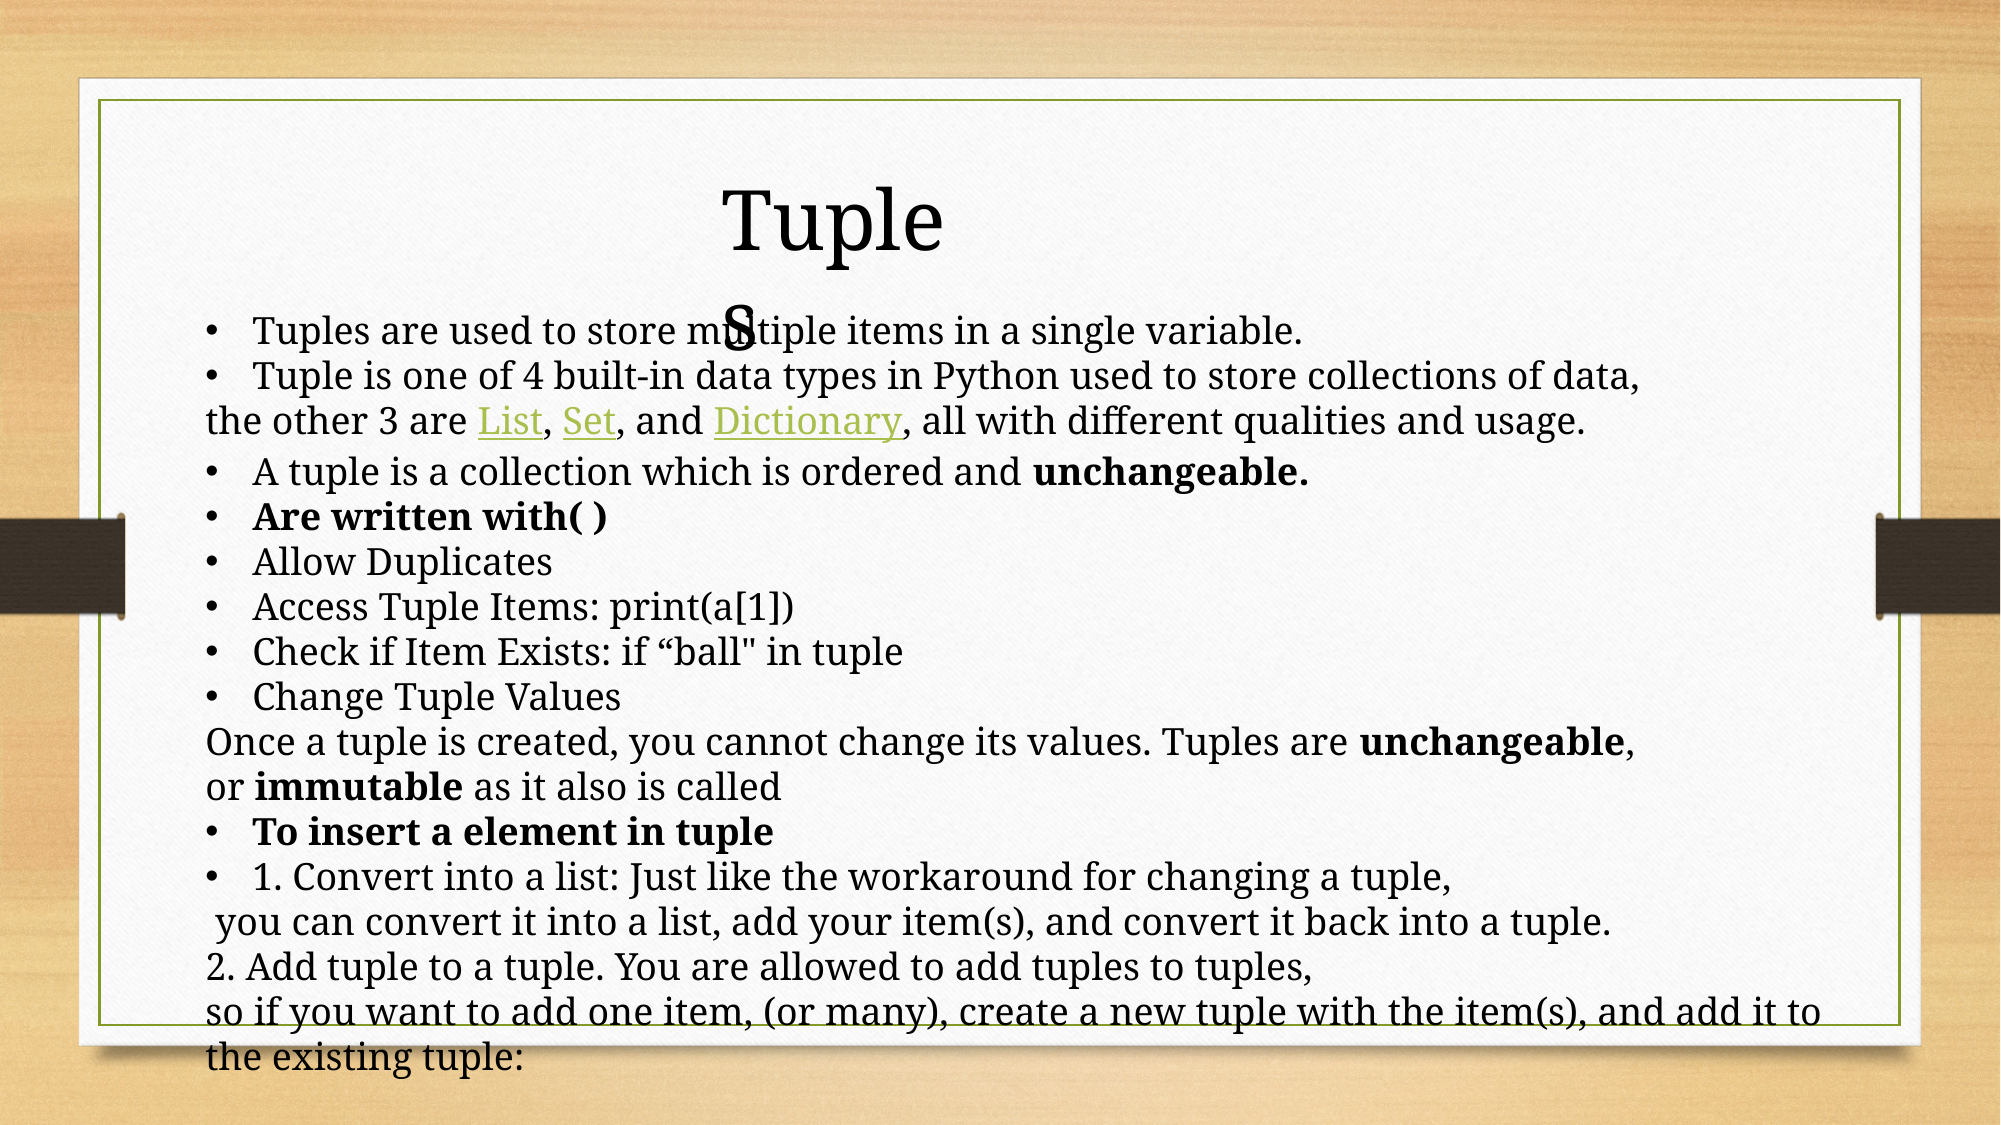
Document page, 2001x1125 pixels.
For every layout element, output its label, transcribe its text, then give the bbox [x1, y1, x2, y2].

text_box Tuples are used to store multiple items in a single variable. Tuple is one of 4 built-in data types in Python used to store collections of data, the other 3 are List, Set, and Dictionary, all with different qualities and usage. A tuple is a collection which is ordered and unchangeable. Are written with( ) Allow Duplicates Access Tuple Items: print(a[1]) Check if Item Exists: if “ball" in tuple Change Tuple Values Once a tuple is created, you cannot change its values. Tuples are unchangeable, or immutable as it also is called To insert a element in tuple 1. Convert into a list: Just like the workaround for changing a tuple, you can convert it into a list, add your item(s), and convert it back into a tuple. 2. Add tuple to a tuple. You are allowed to add tuples to tuples, so if you want to add one item, (or many), create a new tuple with the item(s), and add it to the existing tuple: [190, 299, 1882, 1125]
picture [0, 0, 2001, 1125]
text_box Tuples [706, 160, 977, 299]
